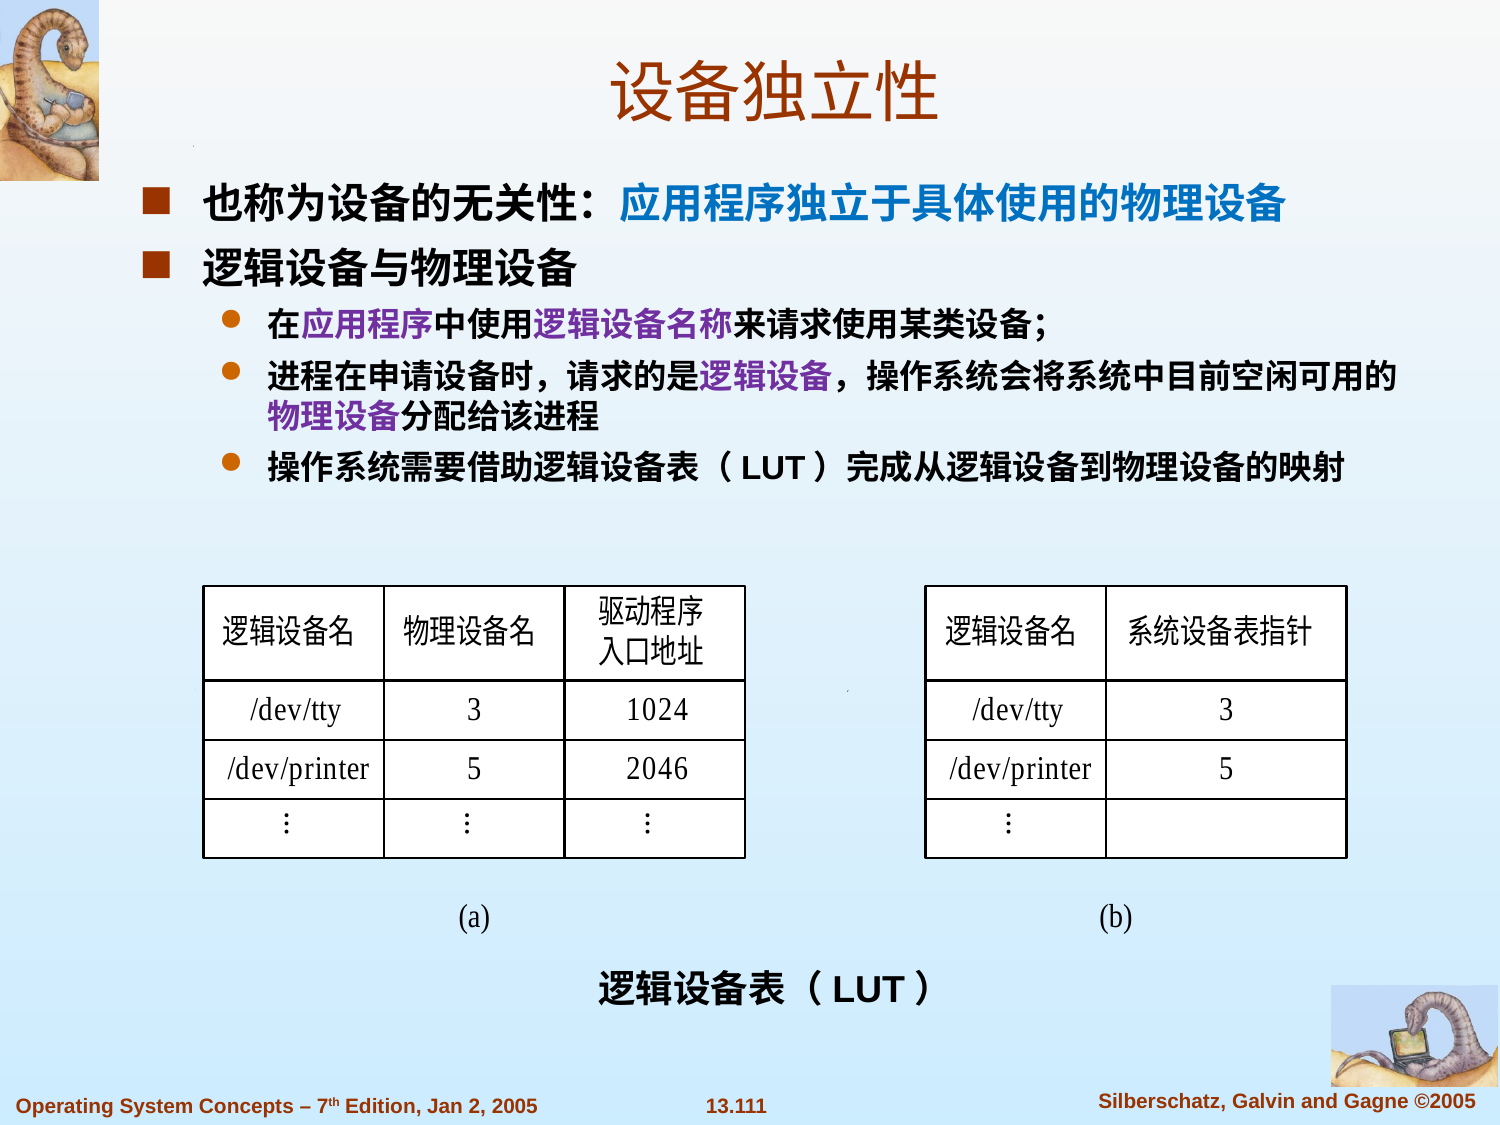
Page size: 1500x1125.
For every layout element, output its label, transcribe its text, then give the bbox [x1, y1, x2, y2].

picture [1331, 985, 1498, 1087]
list 也称为设备的无关性：应用程序独立于具体使用的物理设备 逻辑设备与物理设备 在应用程序中使用逻辑设备名称来请求使用某类设备； 进程在申请设备时，请求的是逻辑设备，操作系统会将系统中目前空闲可用的物理设备分配给该进程 操作系统需要借助逻辑设备表（LUT）完成从逻辑设备到物理设备的映射 [130, 169, 1420, 549]
title 设备独立性 [112, 37, 1438, 138]
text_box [194, 574, 1356, 952]
picture [0, 0, 99, 181]
text_box 逻辑设备表（LUT） [583, 957, 967, 1018]
